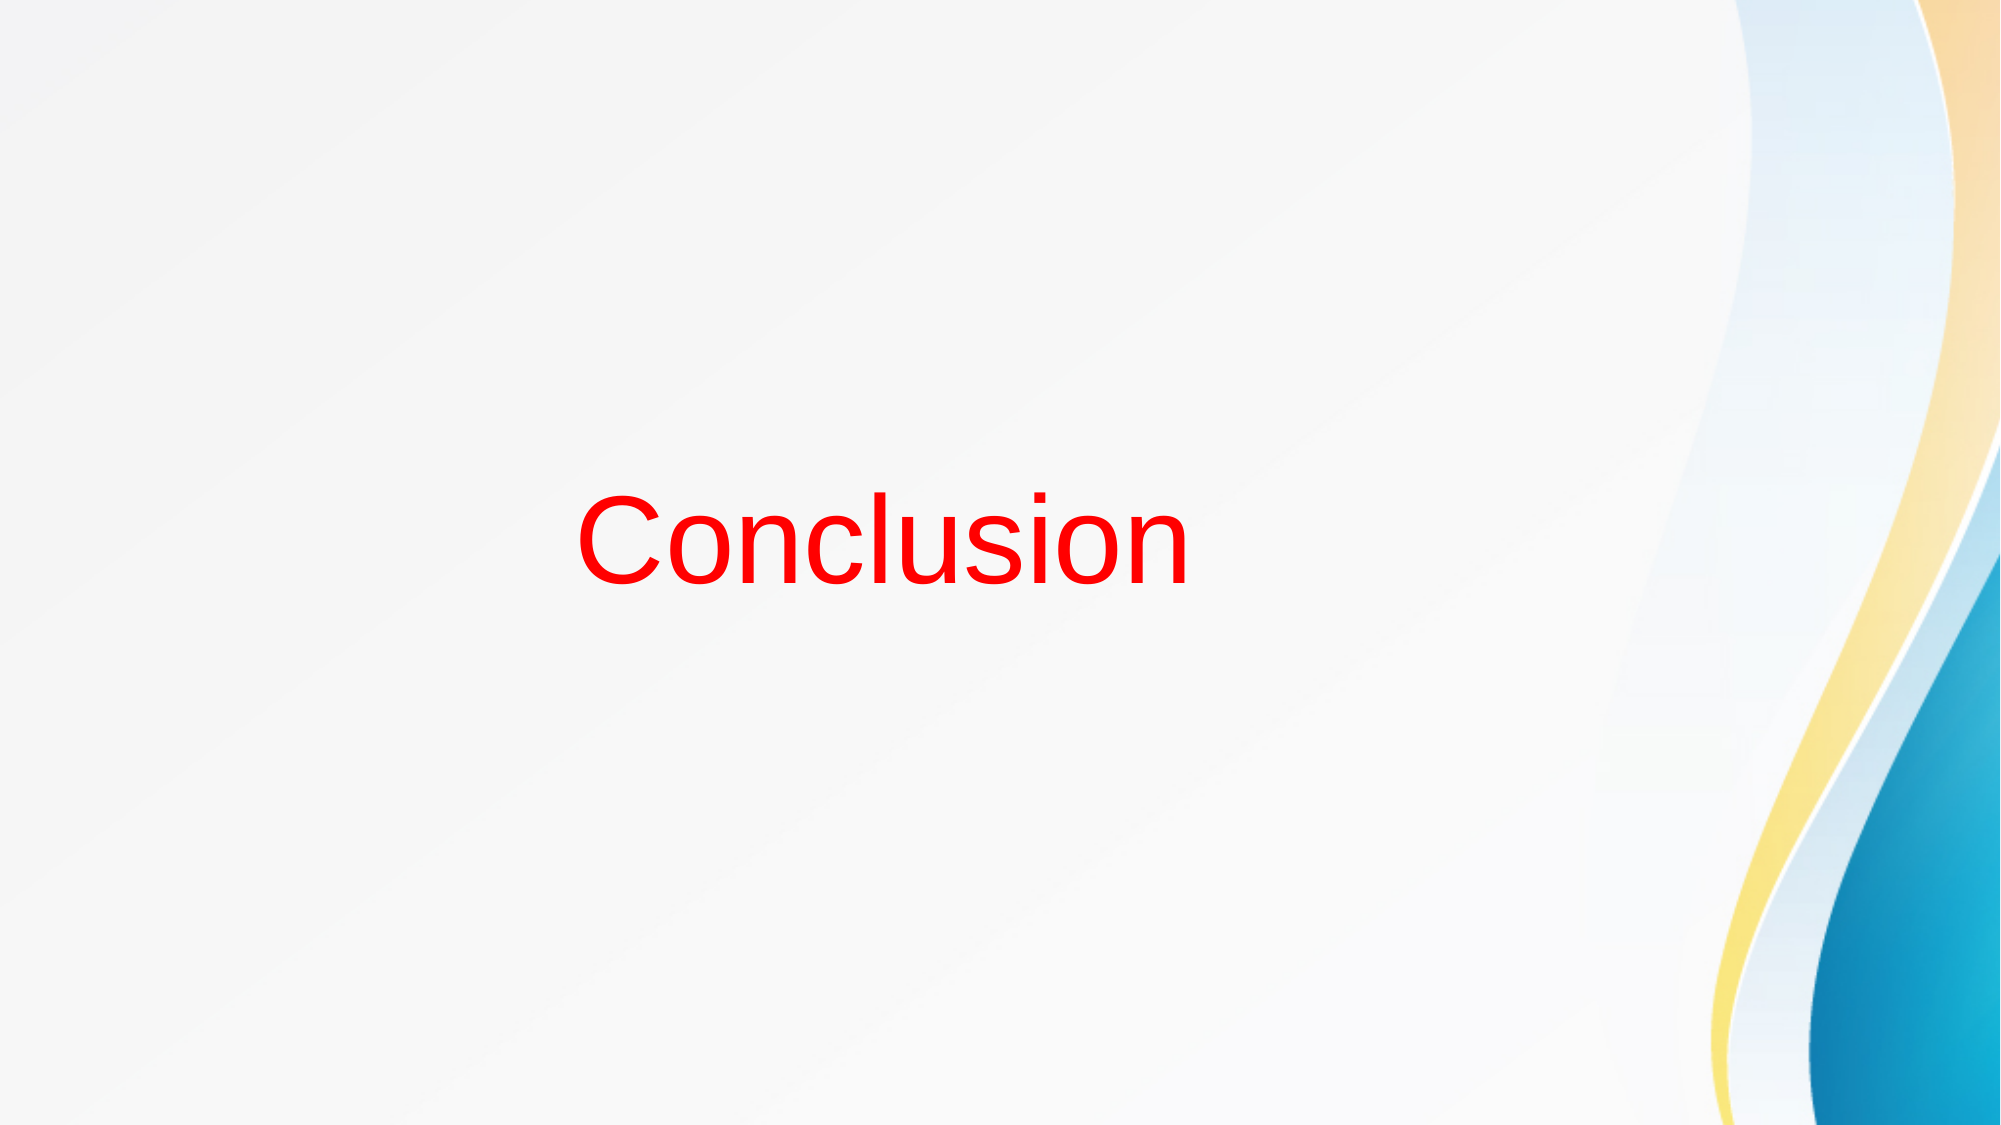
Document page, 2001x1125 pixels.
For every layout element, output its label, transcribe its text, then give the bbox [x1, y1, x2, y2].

picture [0, 0, 2001, 1125]
title Conclusion [559, 485, 2000, 583]
